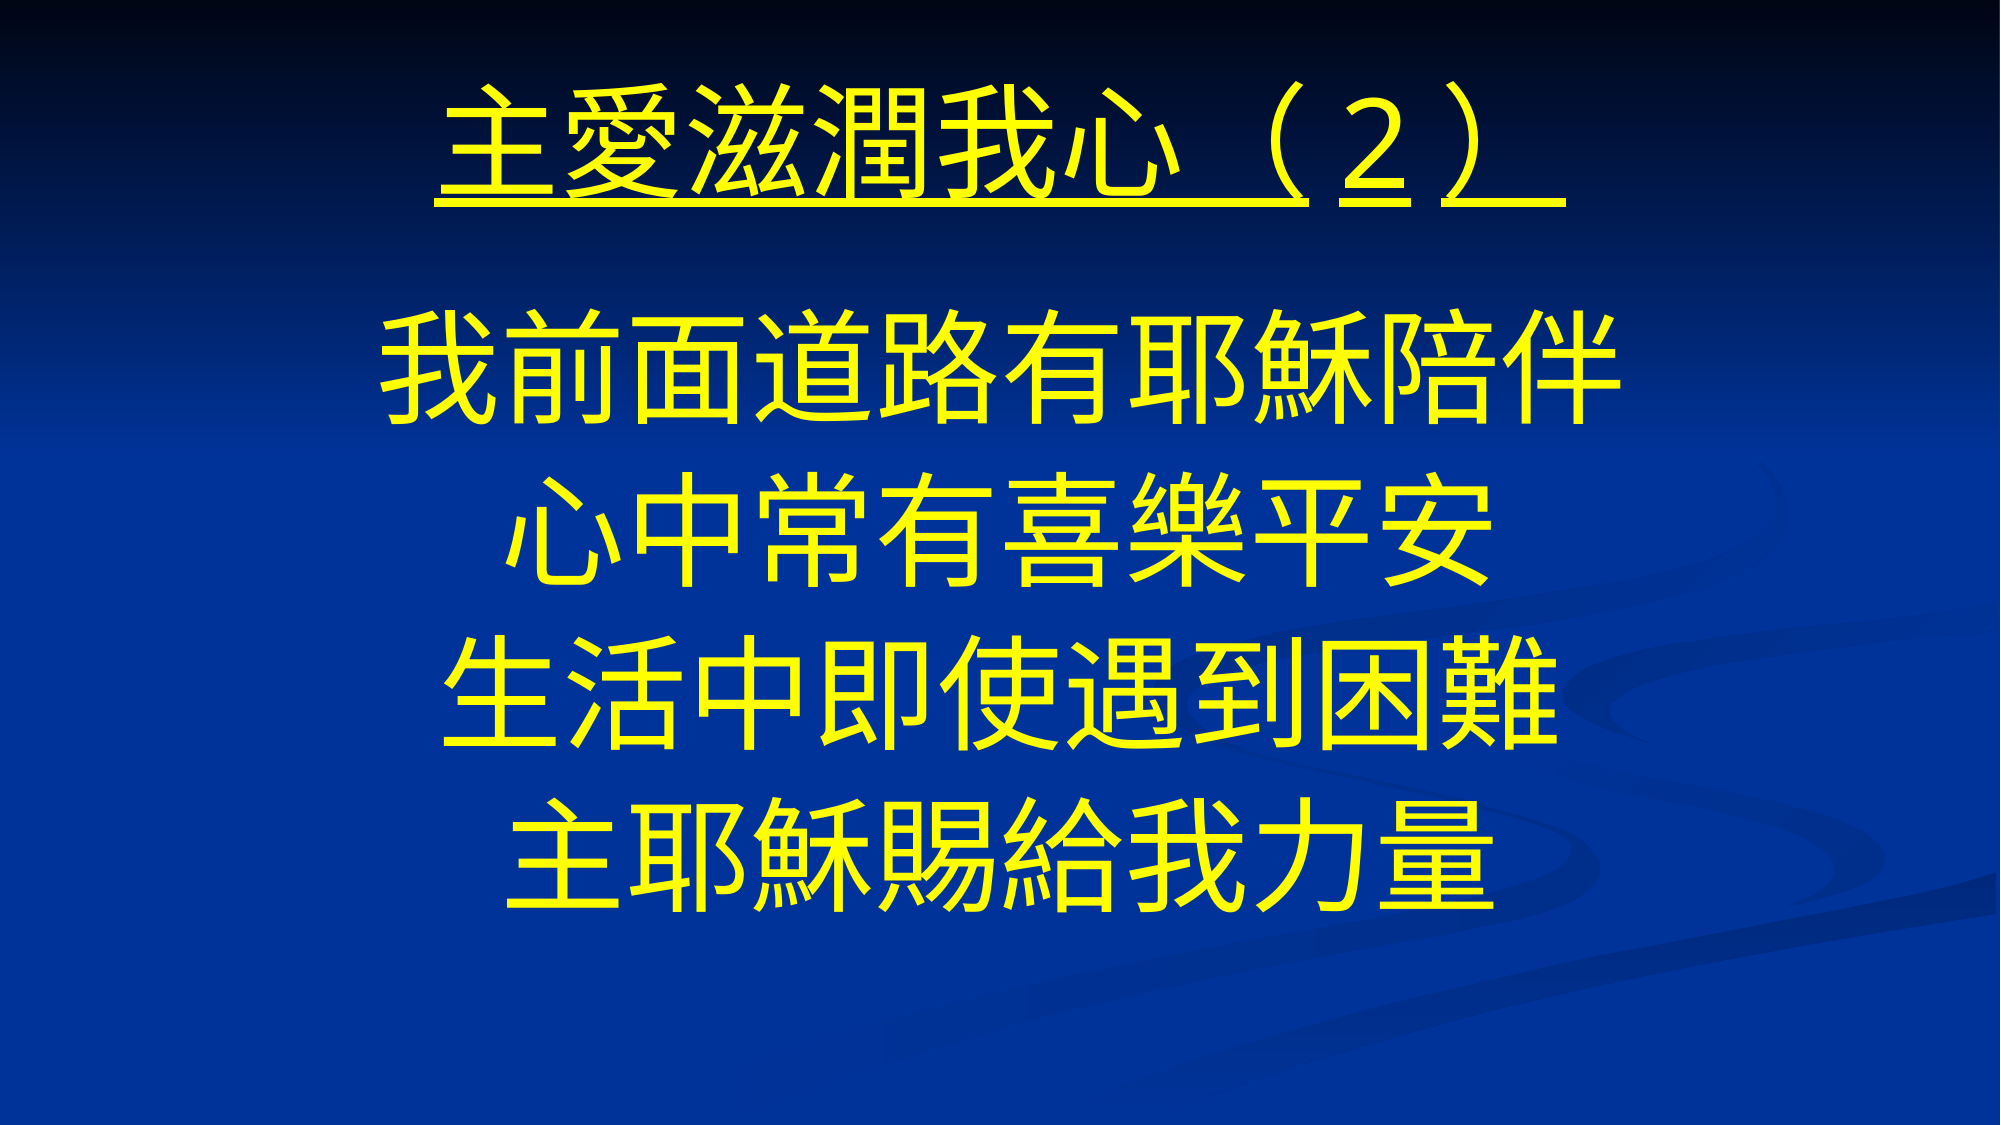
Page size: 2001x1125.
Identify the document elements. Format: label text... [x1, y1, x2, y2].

list 我前面道路有耶穌陪伴 心中常有喜樂平安 生活中即使遇到困難 主耶穌賜給我力量 [54, 282, 1945, 1025]
title 主愛滋潤我心（2） [99, 45, 1900, 233]
